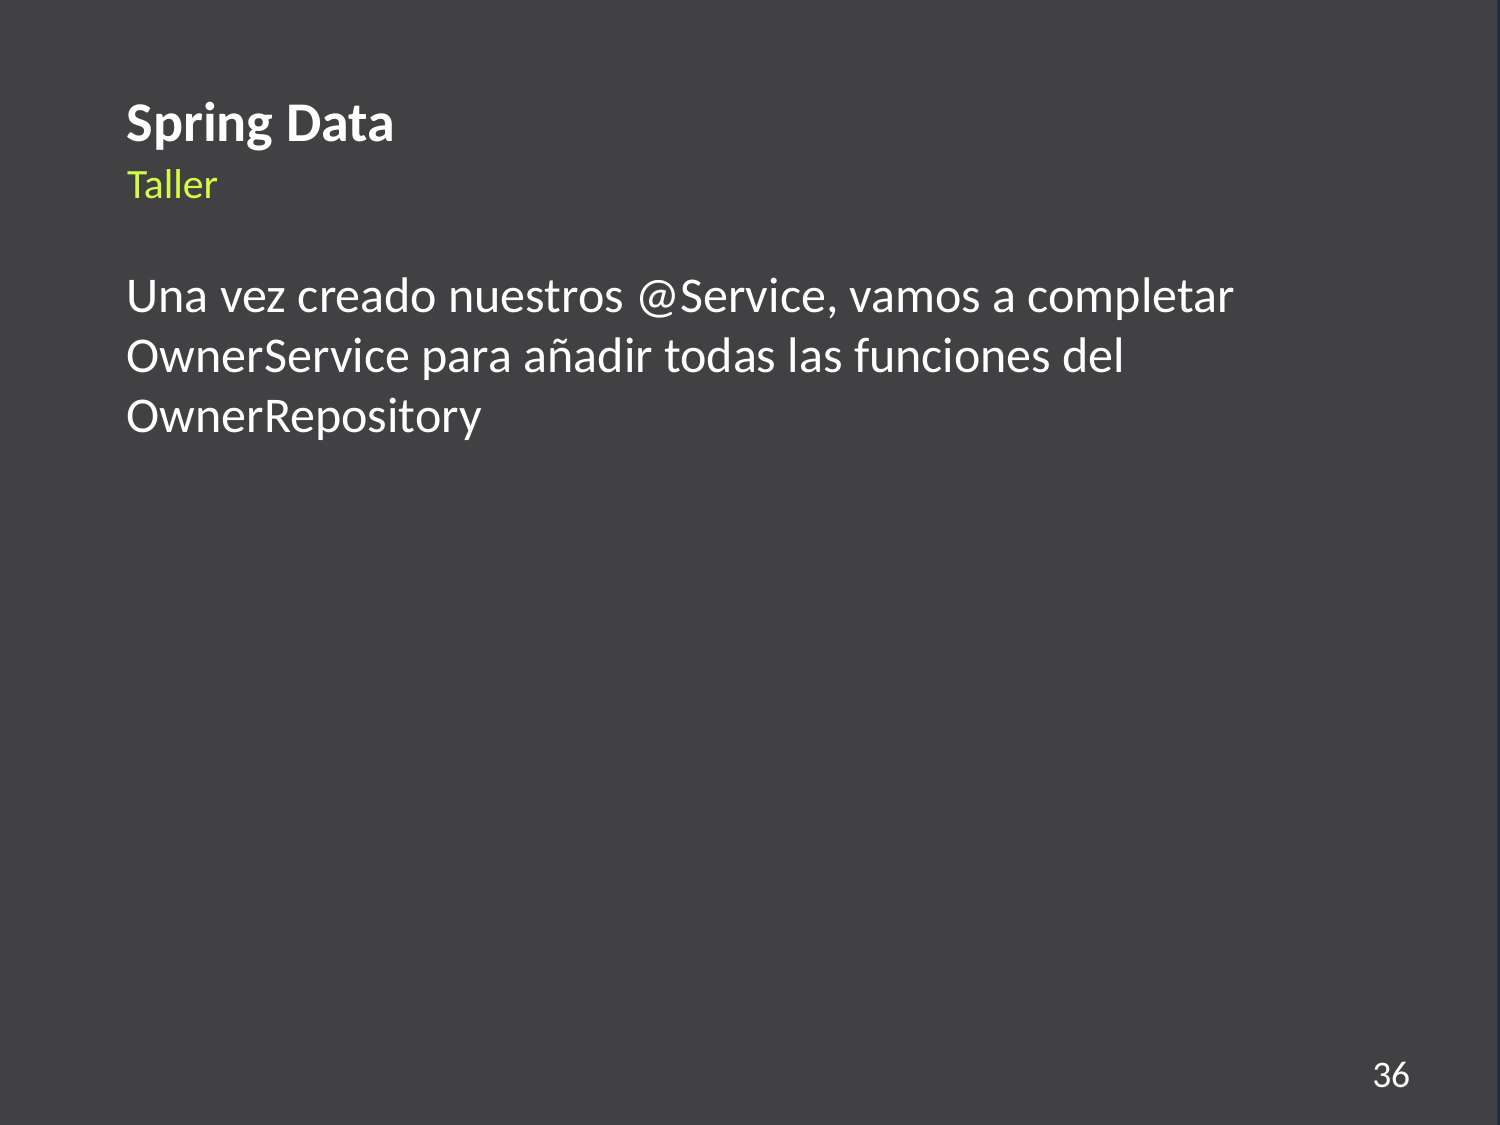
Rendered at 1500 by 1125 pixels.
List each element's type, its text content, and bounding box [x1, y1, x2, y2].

text_box 36 [1281, 1042, 1425, 1103]
text_box Taller [112, 148, 1425, 220]
text_box Una vez creado nuestros @Service, vamos a completar OwnerService para añadir todas las funciones del OwnerRepository [112, 255, 1425, 1026]
list Spring Data [112, 78, 1069, 148]
